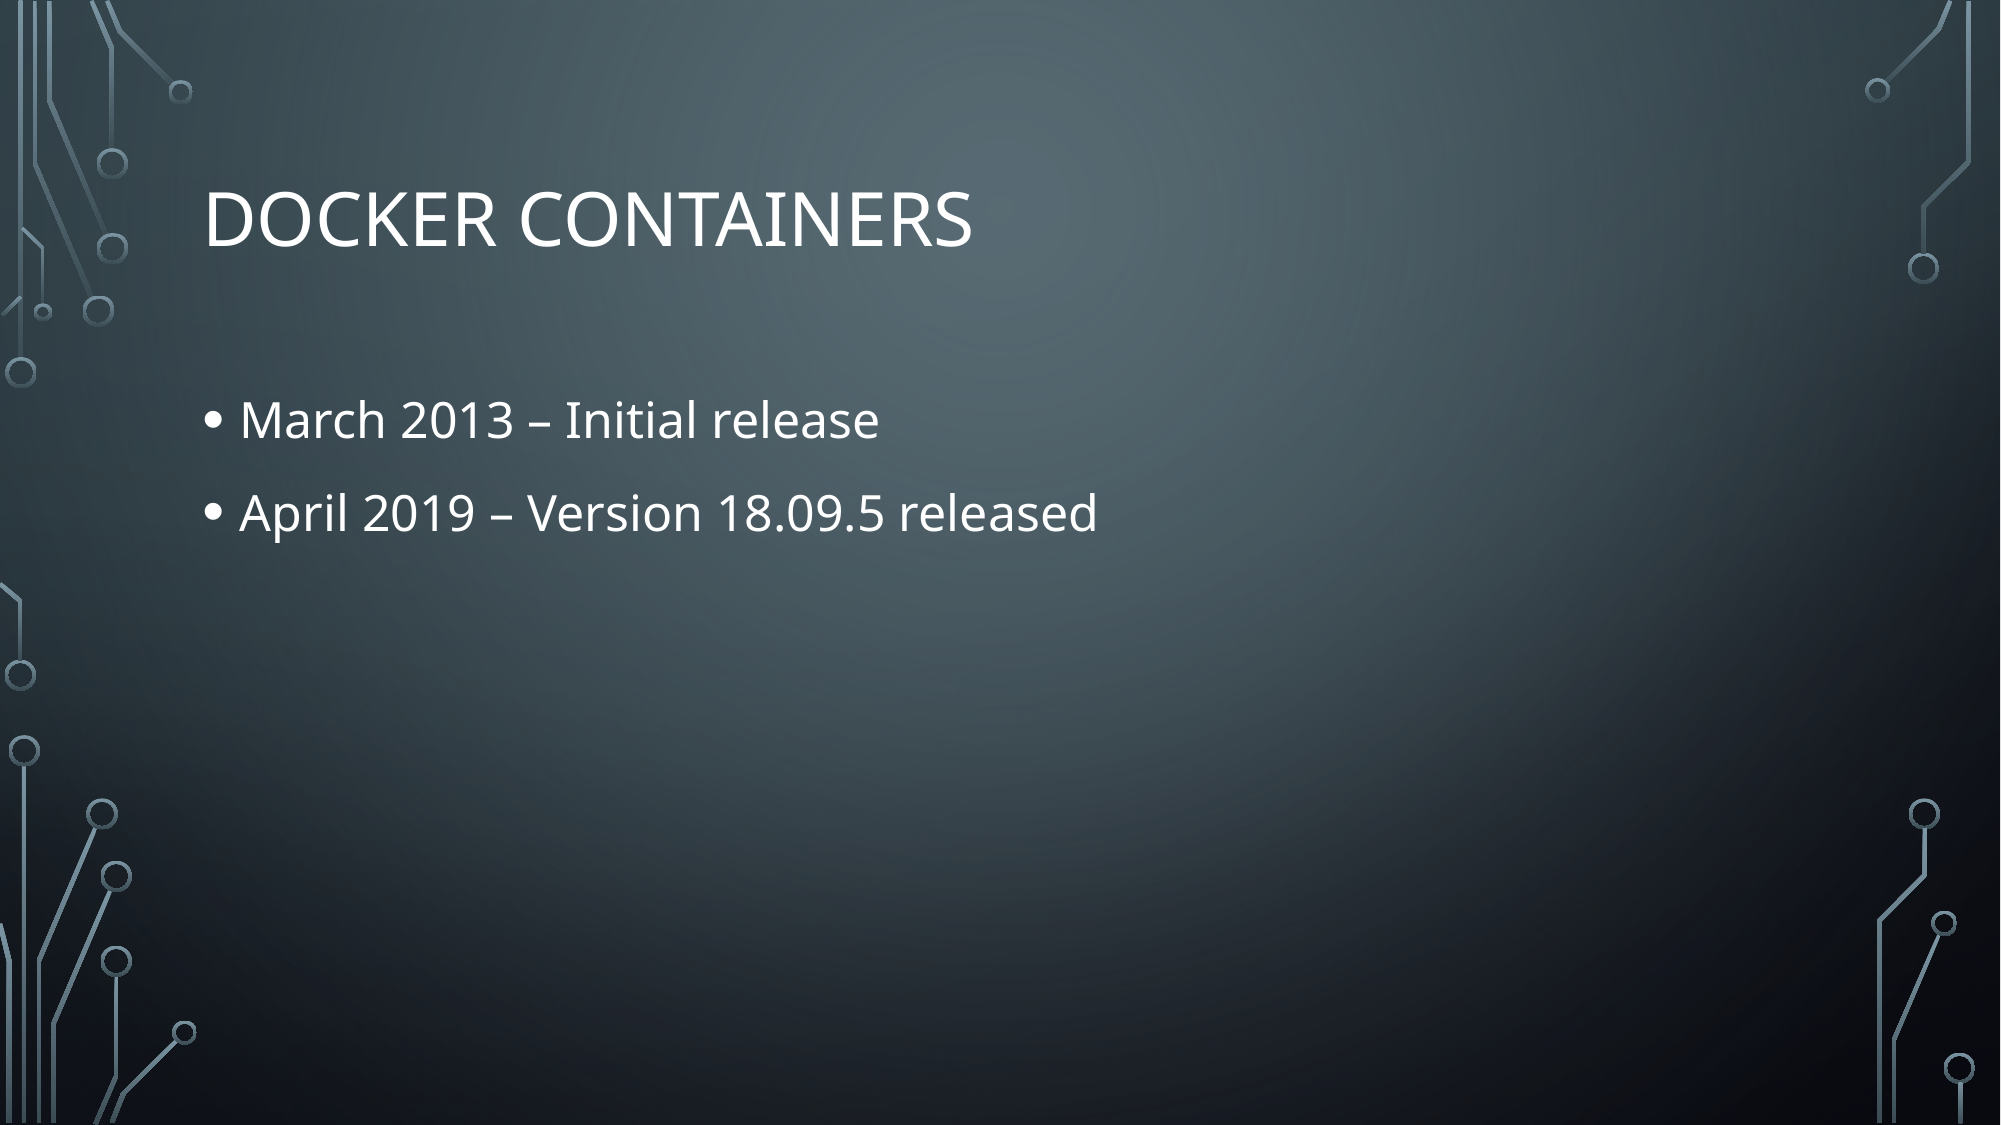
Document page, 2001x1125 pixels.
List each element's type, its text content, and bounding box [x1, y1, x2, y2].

list March 2013 – Initial release April 2019 – Version 18.09.5 released [187, 369, 1813, 950]
title Docker Containers [187, 101, 1813, 344]
